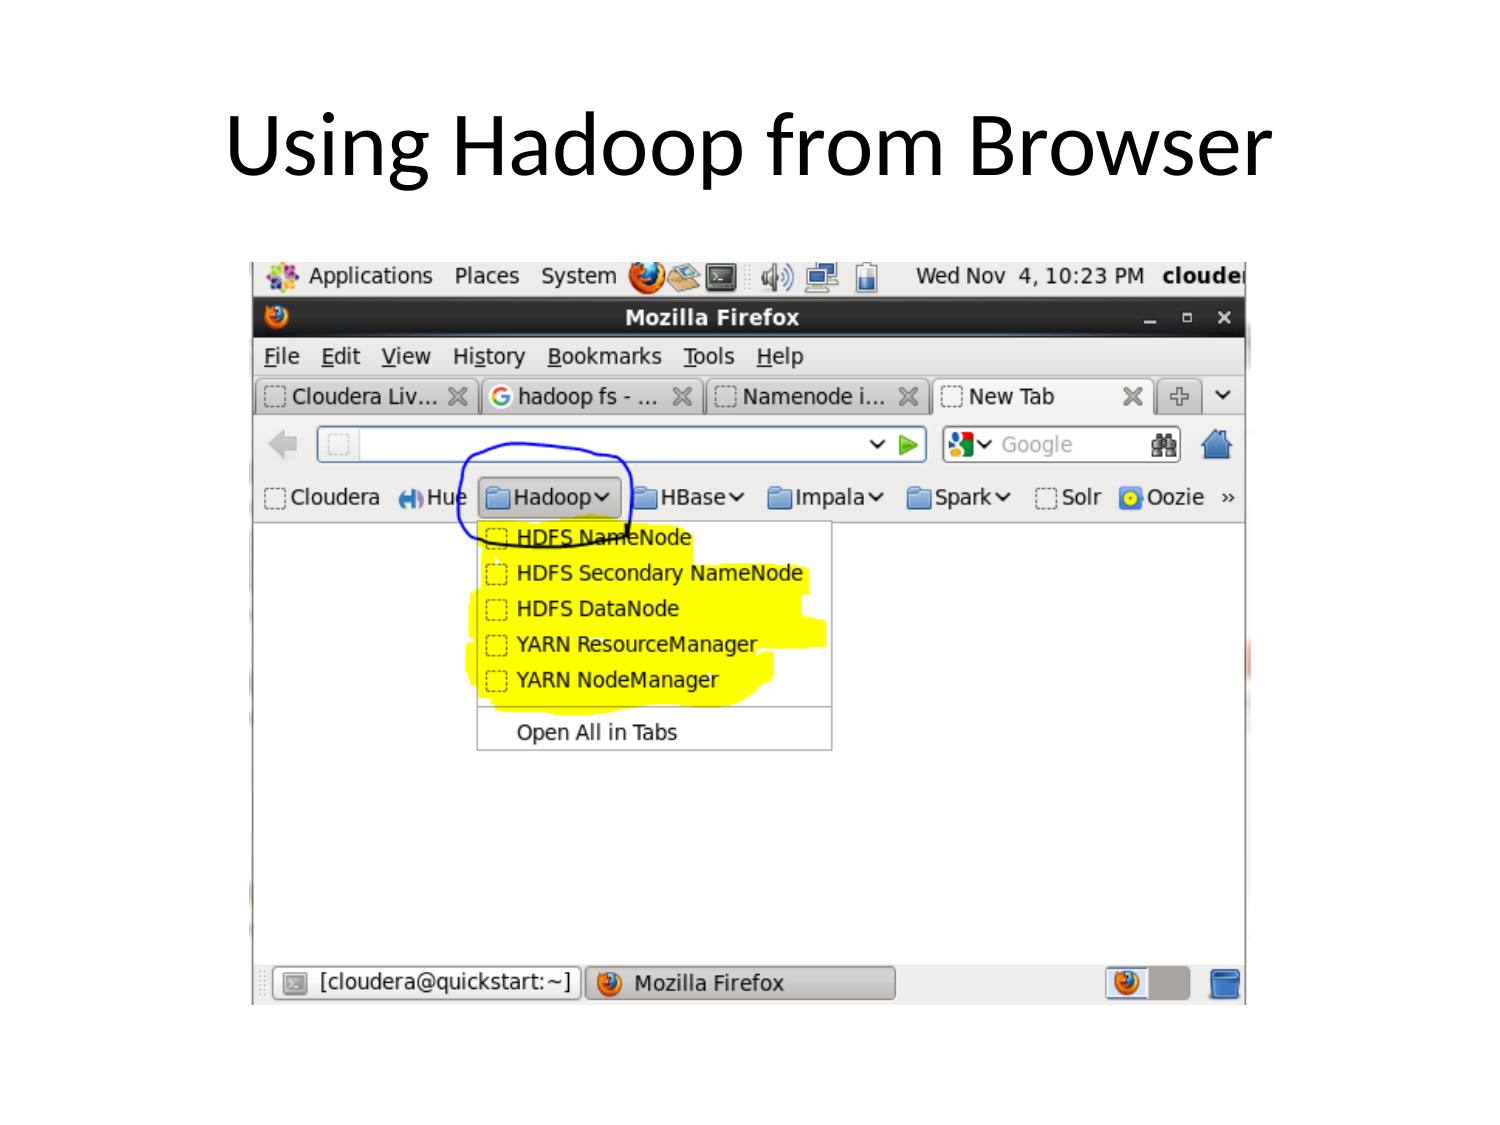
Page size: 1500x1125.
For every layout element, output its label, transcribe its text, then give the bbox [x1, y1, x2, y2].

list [249, 262, 1251, 1006]
title Using Hadoop from Browser [75, 45, 1425, 233]
